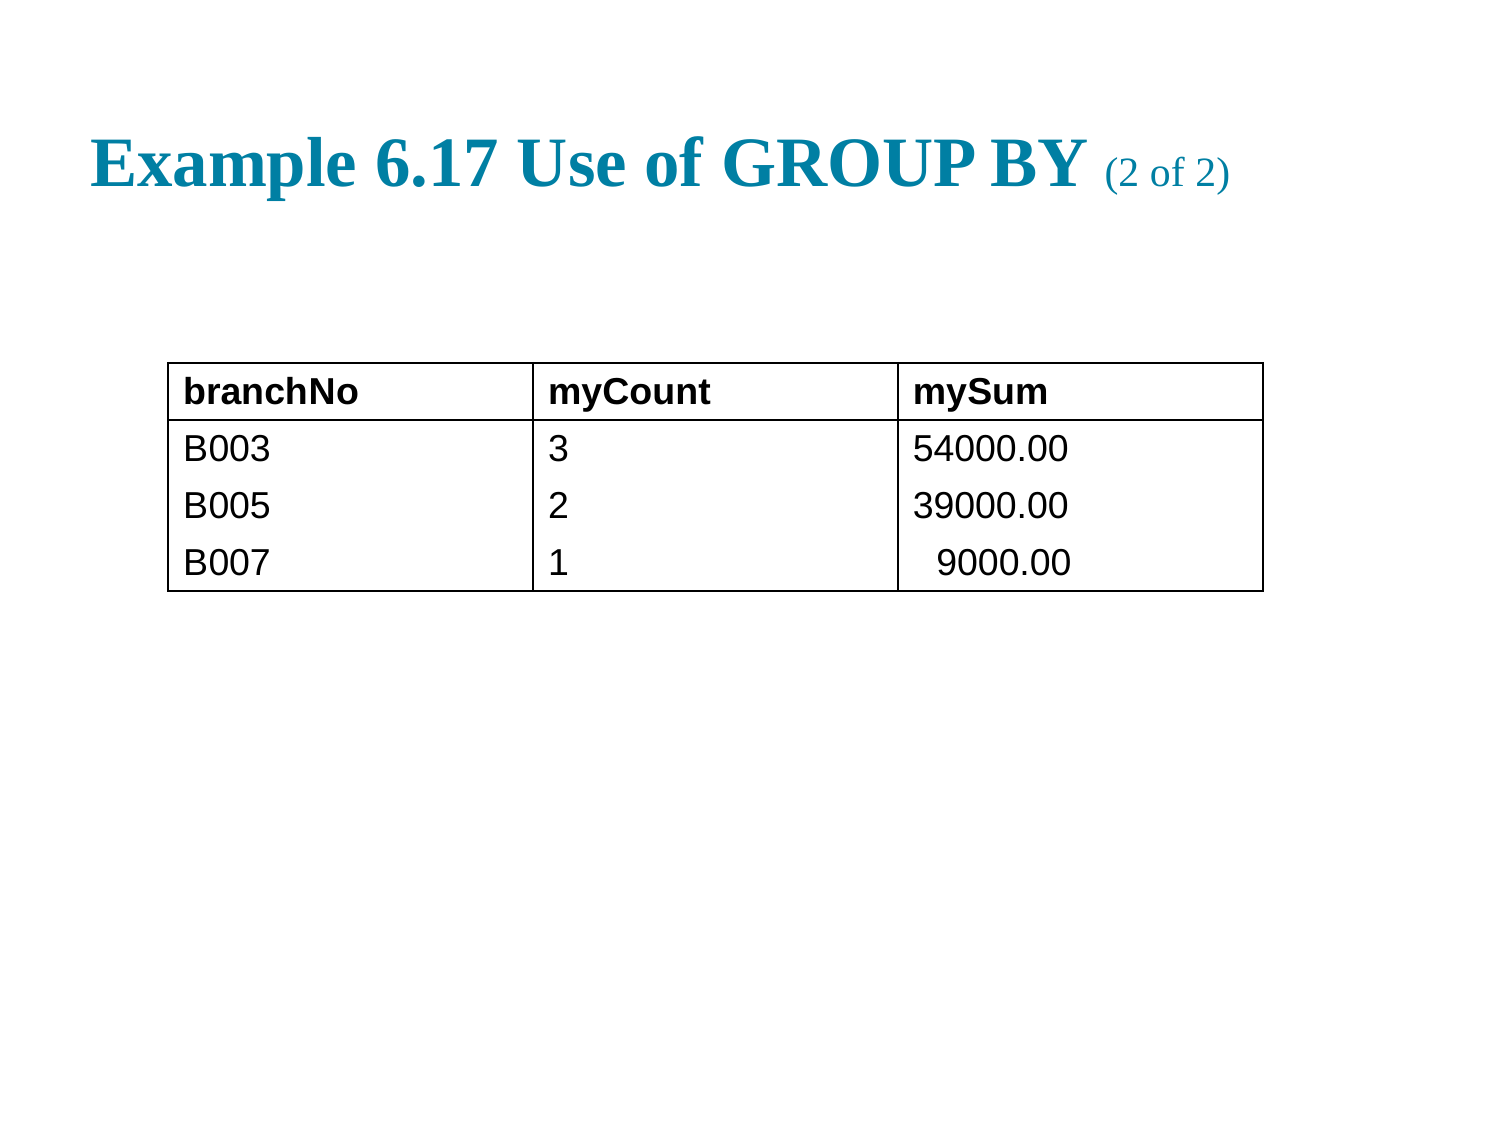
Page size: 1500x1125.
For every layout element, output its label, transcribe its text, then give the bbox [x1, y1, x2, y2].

table_cell B 007 [169, 534, 532, 590]
table_cell 3 [534, 421, 897, 477]
table_cell 39000.00 [899, 477, 1262, 534]
table_cell B 005 [169, 477, 532, 534]
table_header my Sum [899, 364, 1262, 419]
table_cell B 003 [169, 421, 532, 477]
table_cell 1 [534, 534, 897, 590]
table_cell 9000.00 [899, 534, 1262, 590]
table_header my Count [534, 364, 897, 419]
table_cell 54000.00 [899, 421, 1262, 477]
table_header branch N o [169, 364, 532, 419]
table_cell 2 [534, 477, 897, 534]
title Example 6.17 Use of GROUP BY (2 of 2) [75, 35, 1425, 216]
